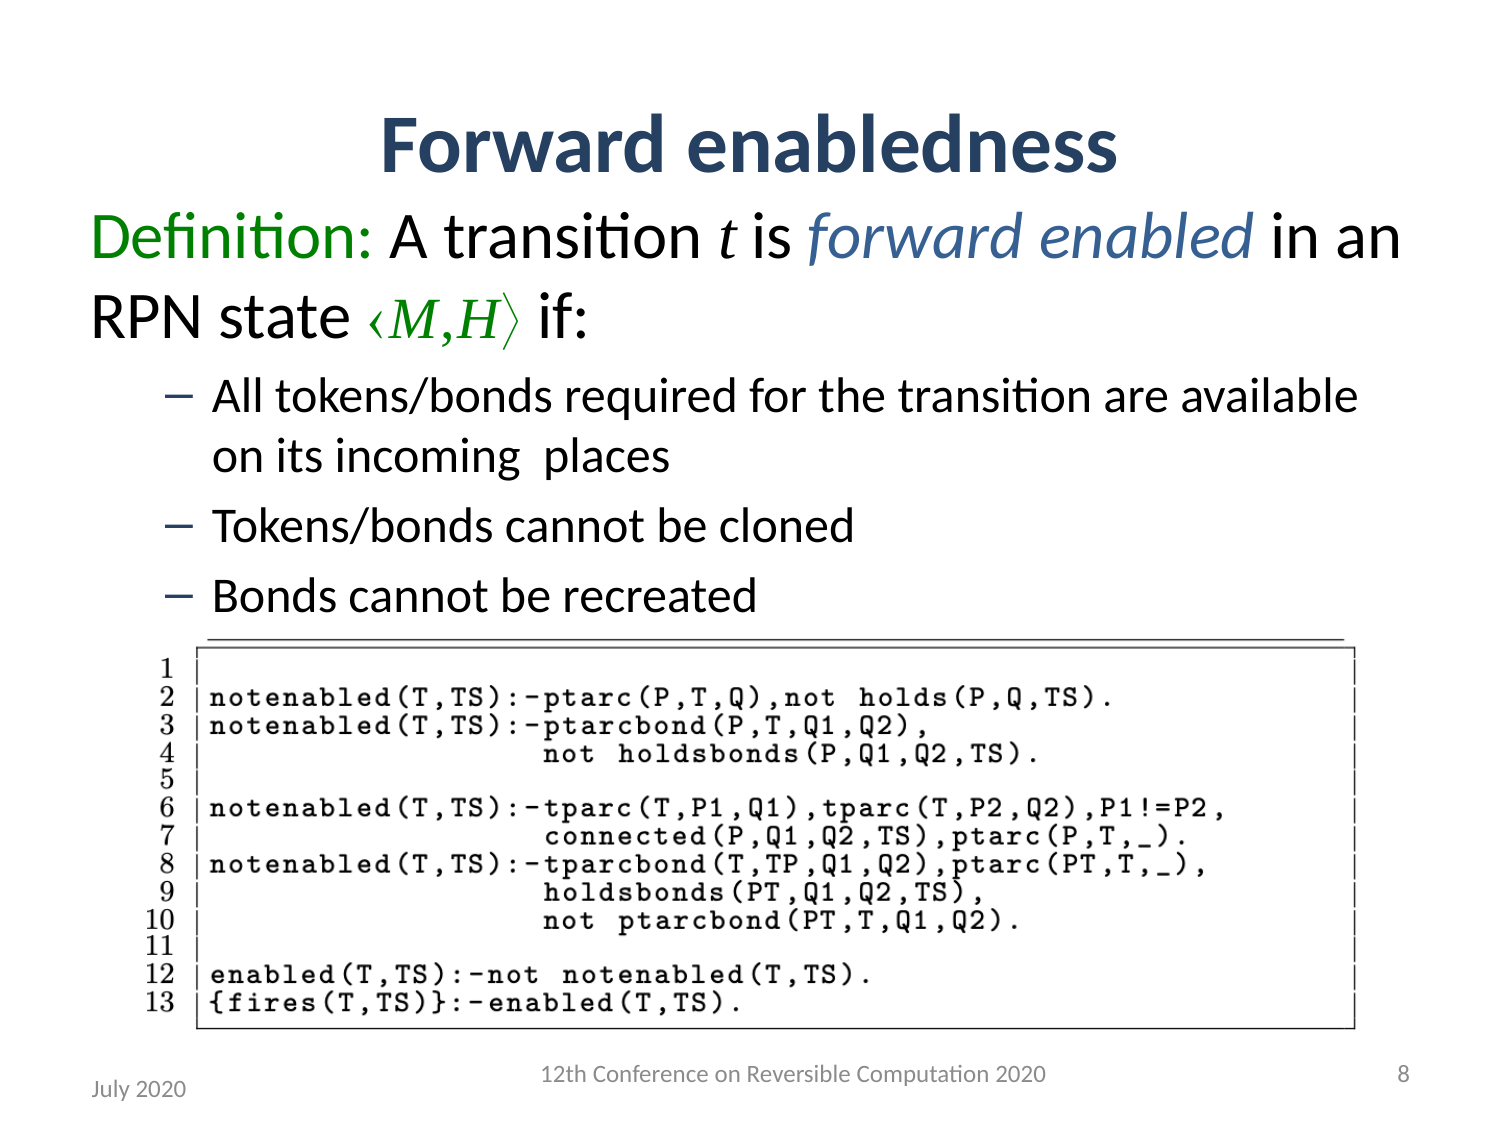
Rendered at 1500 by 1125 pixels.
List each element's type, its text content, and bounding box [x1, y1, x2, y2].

list Definition: A transition t is forward enabled in an RPN state M,H if: All tokens/bonds required for the transition are available on its incoming places Tokens/bonds cannot be cloned Bonds cannot be recreated [75, 233, 1425, 927]
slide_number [76, 1057, 427, 1118]
footer 12th Conference on Reversible Computation 2020 [512, 1063, 1074, 1103]
slide_number 8 [1074, 1042, 1425, 1103]
title Forward enabledness [75, 45, 1425, 233]
picture [147, 633, 1373, 1055]
